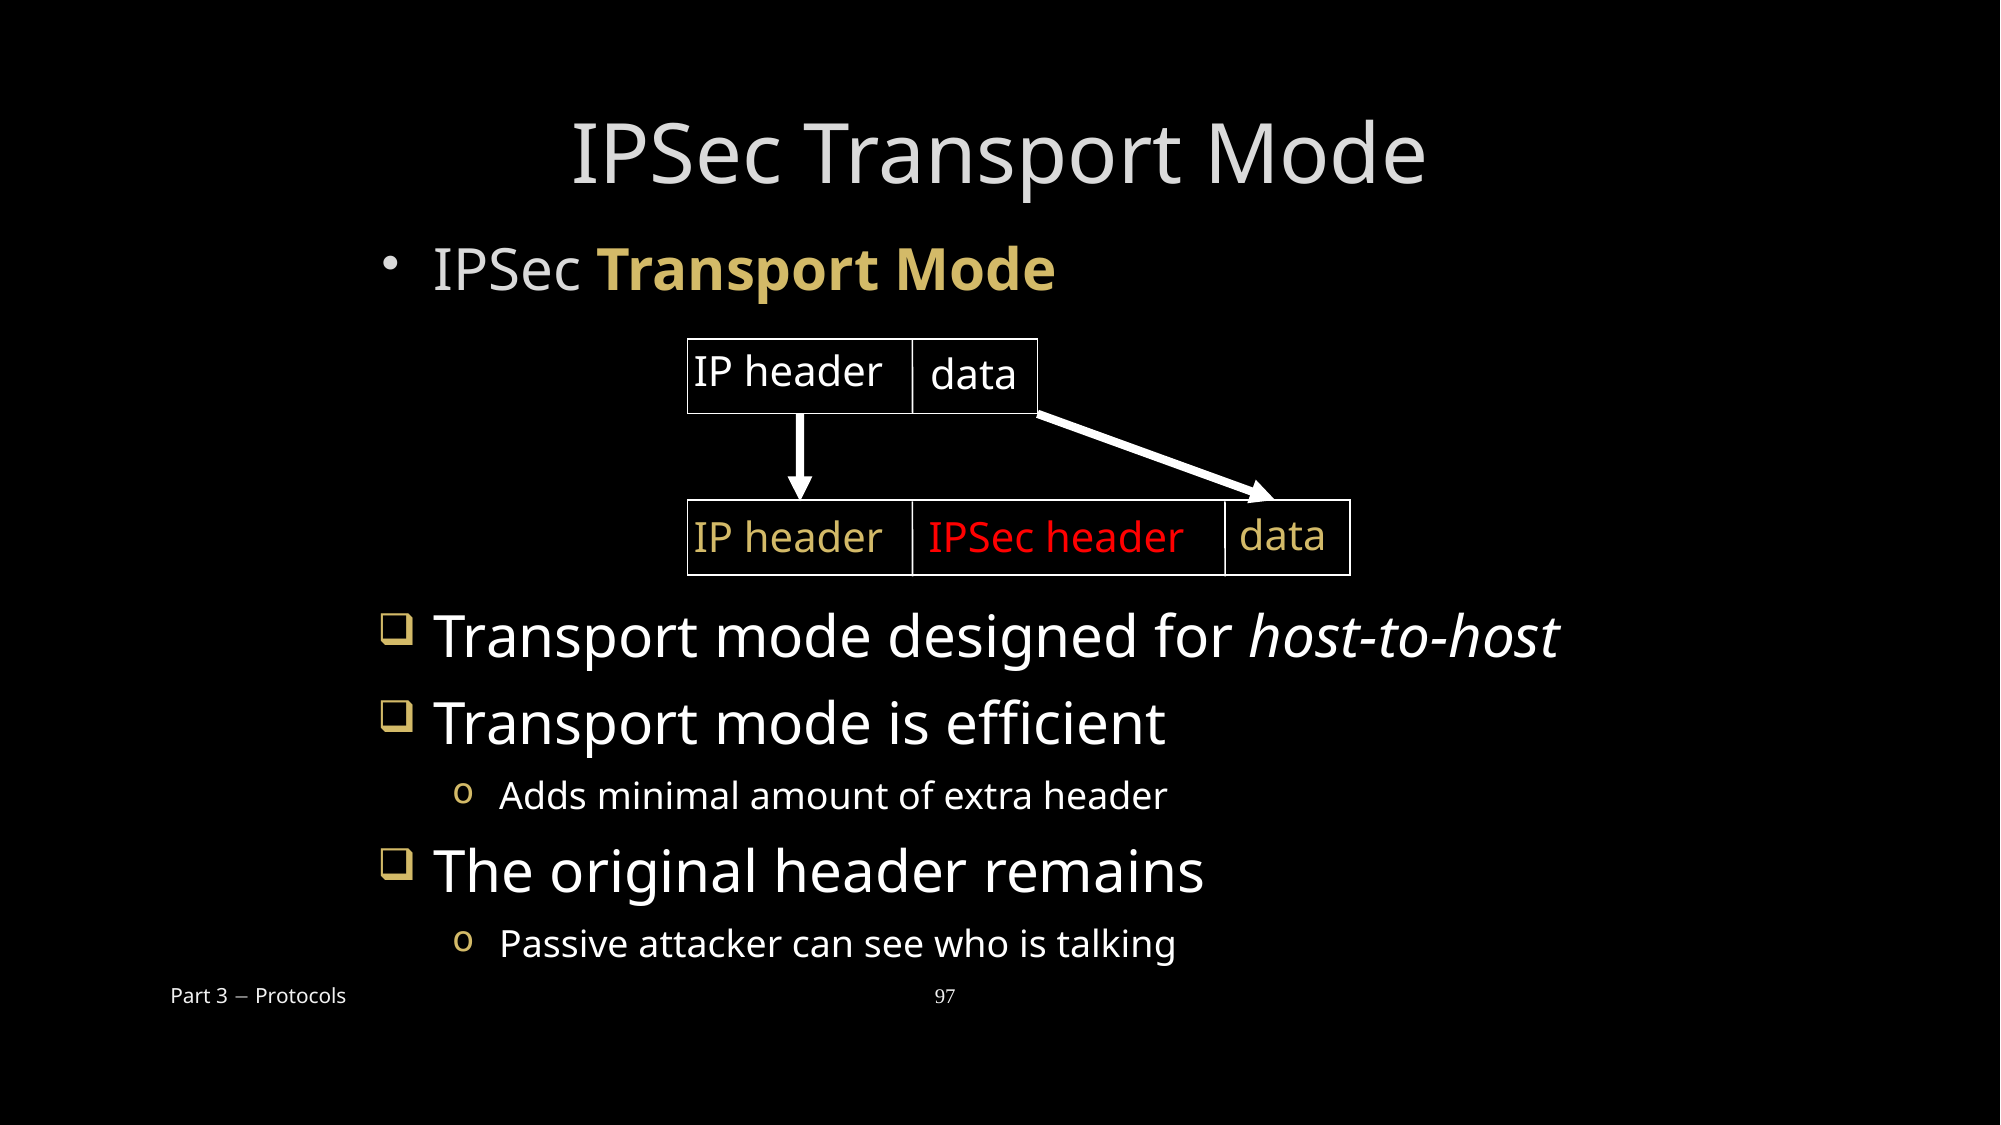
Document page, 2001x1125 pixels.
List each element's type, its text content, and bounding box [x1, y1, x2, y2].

list IPSec Transport Mode [362, 224, 1588, 325]
footer Part 3  Protocols 97 [149, 965, 1245, 1025]
text_box [913, 338, 1038, 414]
text_box IP header [679, 337, 898, 403]
text_box [793, 413, 807, 502]
text_box Transport mode designed for host-to-host Transport mode is efficient Adds minimal amount of extra header The original header remains Passive attacker can see who is talking [362, 600, 1675, 1013]
text_box [687, 499, 1350, 575]
title IPSec Transport Mode [362, 75, 1638, 225]
text_box IP header [679, 503, 687, 568]
text_box [687, 338, 912, 414]
text_box [1037, 413, 1276, 502]
